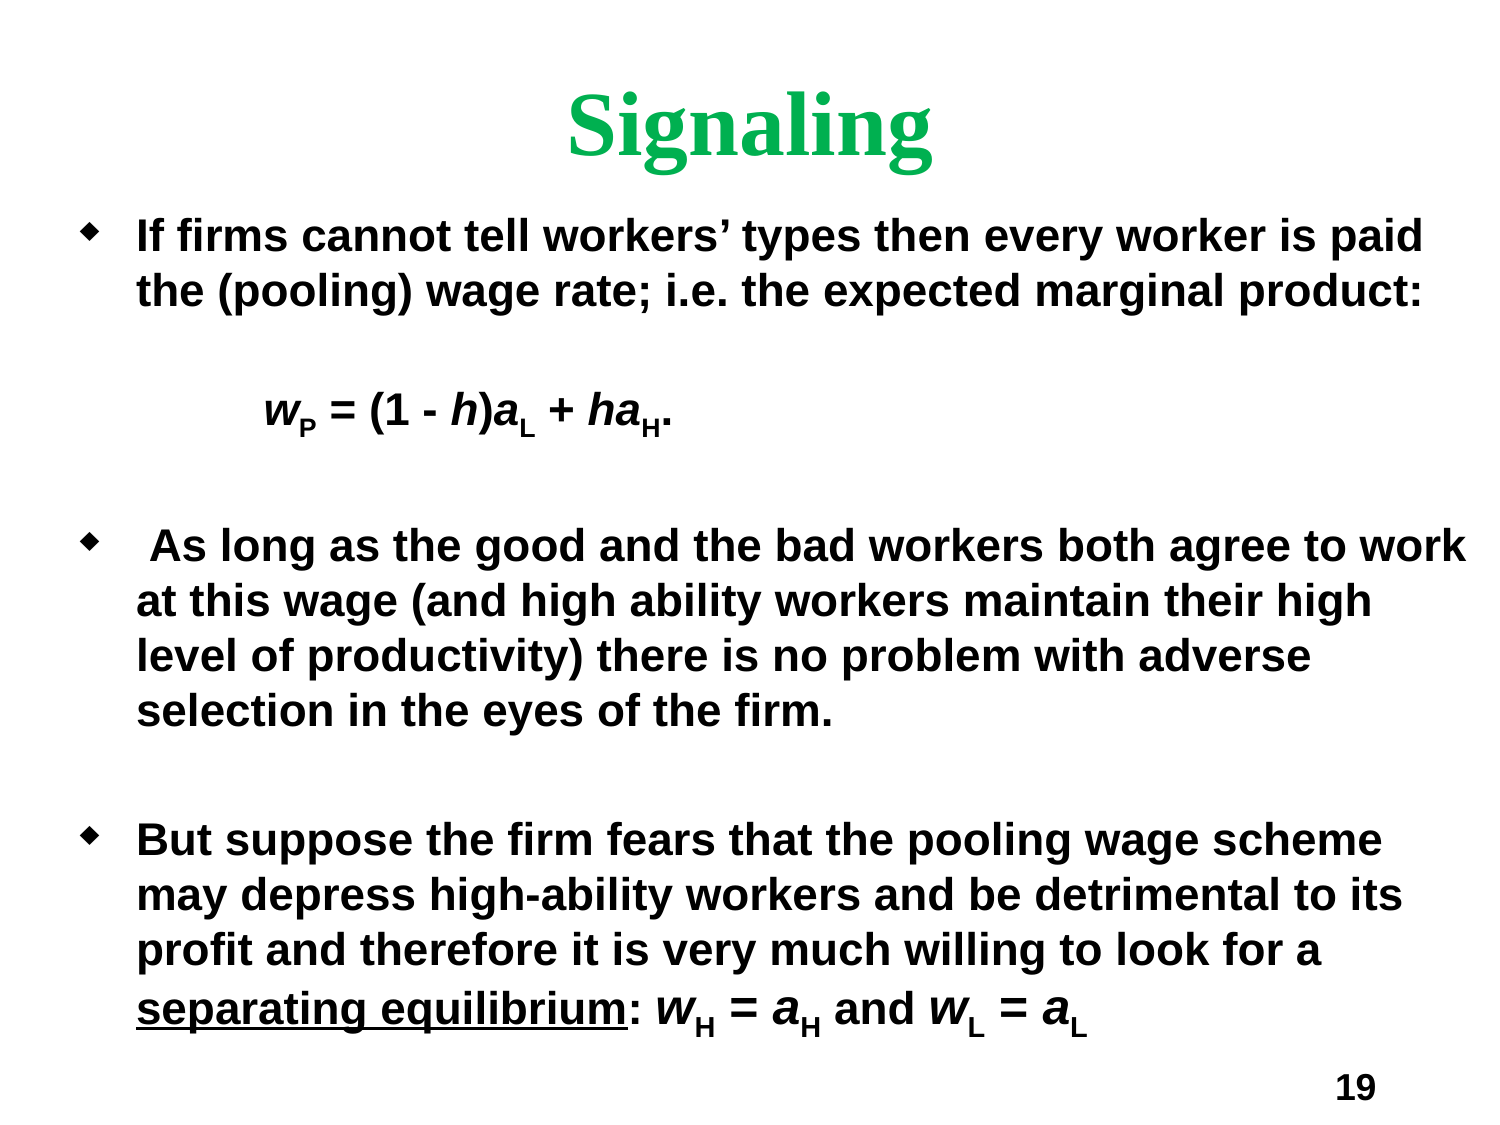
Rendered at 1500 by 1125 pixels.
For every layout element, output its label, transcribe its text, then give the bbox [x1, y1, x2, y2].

title Signaling [0, 0, 1500, 238]
list If firms cannot tell workers’ types then every worker is paid the (pooling) wage rate; i.e. the expected marginal product: wP = (1 - h)aL + haH. As long as the good and the bad workers both agree to work at this wage (and high ability workers maintain their high level of productivity) there is no problem with adverse selection in the eyes of the firm. But suppose the firm fears that the pooling wage scheme may depress high-ability workers and be detrimental to its profit and therefore it is very much willing to look for a separating equilibrium: wH = aH and wL = aL [64, 197, 1500, 880]
